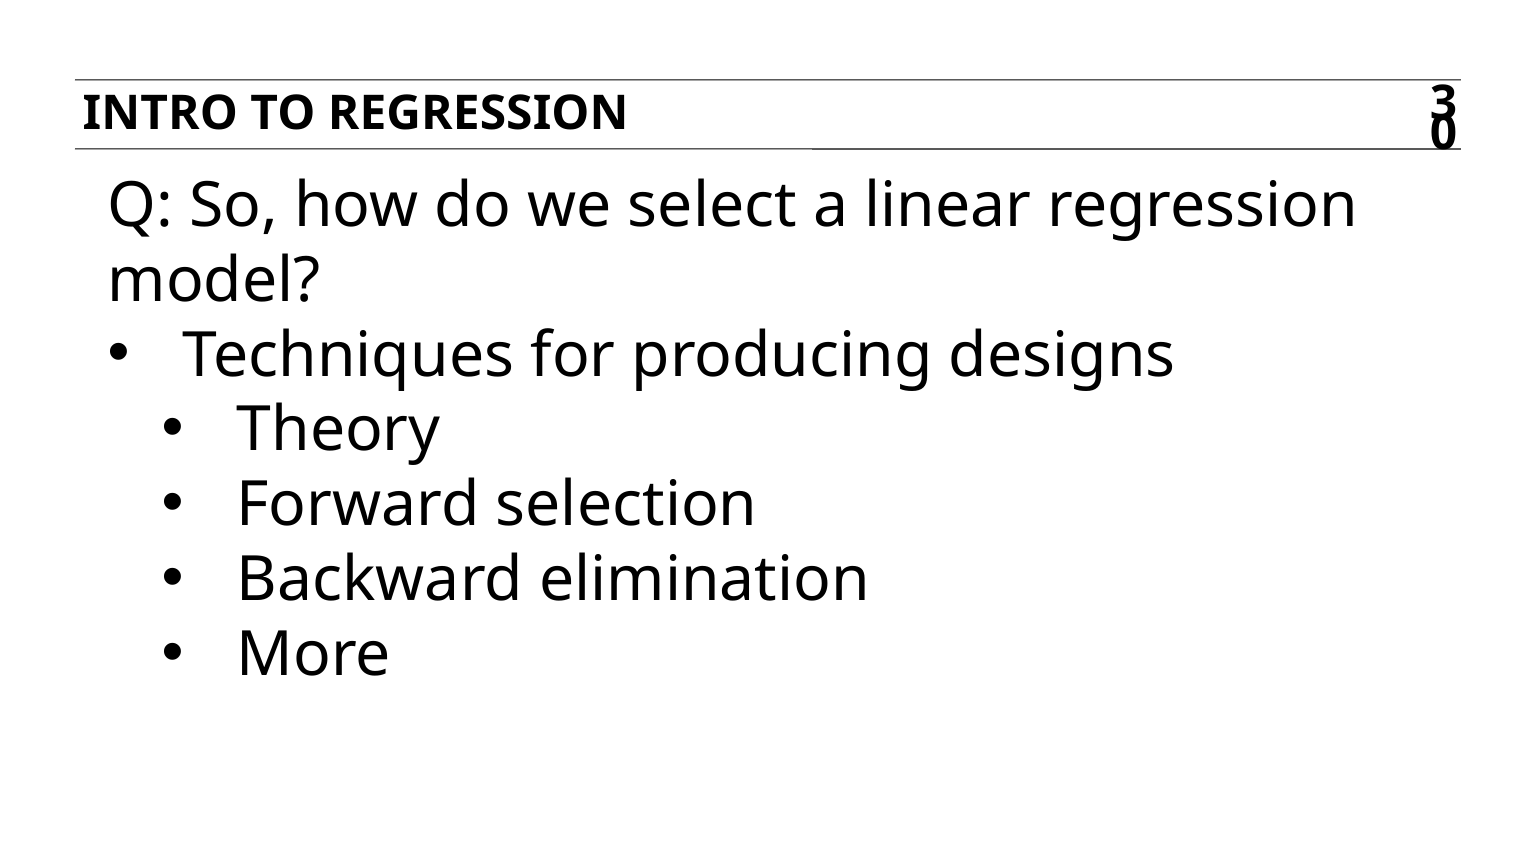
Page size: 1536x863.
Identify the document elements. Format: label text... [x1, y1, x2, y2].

text_box Q: So, how do we select a linear regression model? Techniques for producing designs Theory Forward selection Backward elimination More [92, 156, 1468, 771]
slide_number 30 [1419, 86, 1461, 138]
list Intro to regression [67, 81, 1118, 132]
